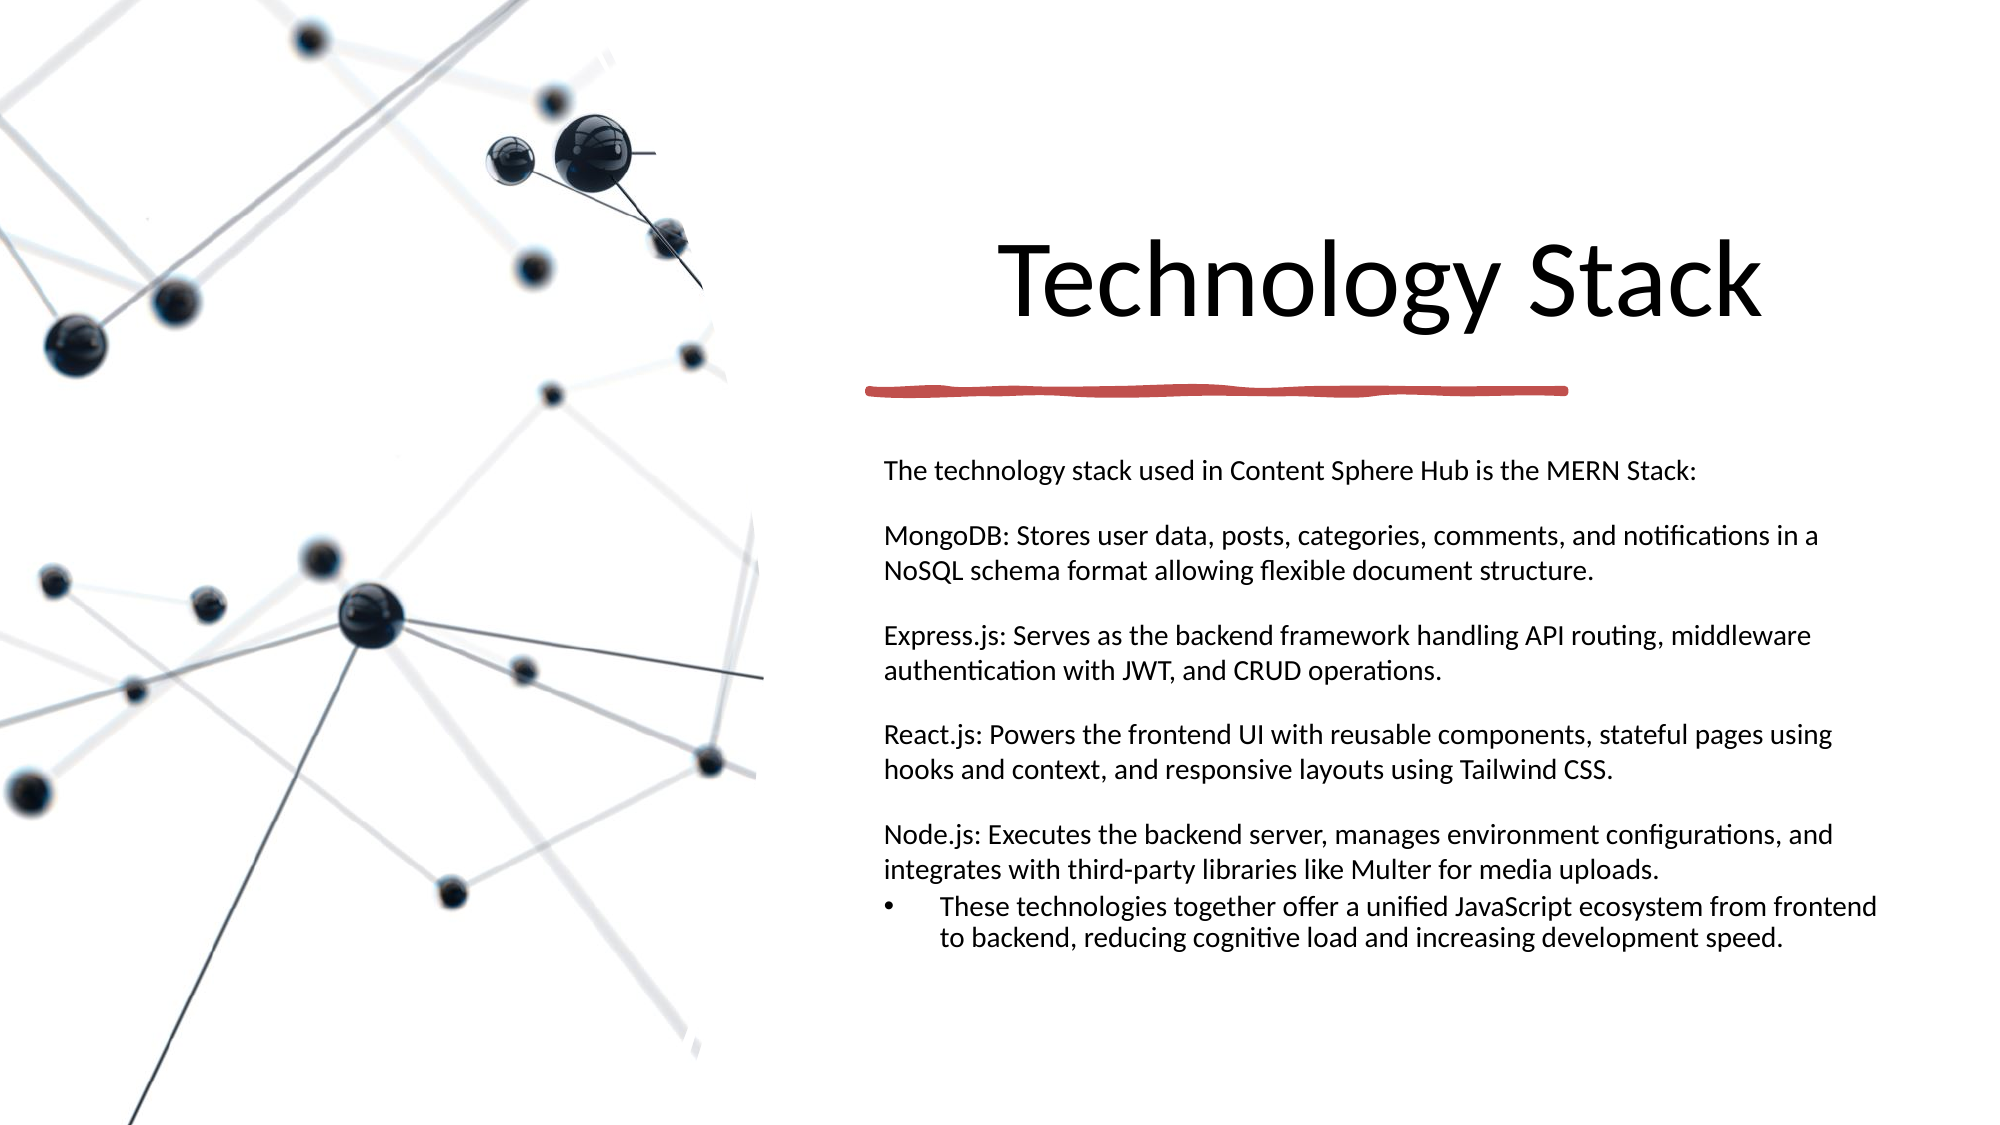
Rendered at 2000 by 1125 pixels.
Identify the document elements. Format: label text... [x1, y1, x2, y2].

list The technology stack used in Content Sphere Hub is the MERN Stack: MongoDB: Stores user data, posts, categories, comments, and notifications in a NoSQL schema format allowing flexible document structure. Express.js: Serves as the backend framework handling API routing, middleware authentication with JWT, and CRUD operations. React.js: Powers the frontend UI with reusable components, stateful pages using hooks and context, and responsive layouts using Tailwind CSS. Node.js: Executes the backend server, manages environment configurations, and integrates with third-party libraries like Multer for media uploads. These technologies together offer a unified JavaScript ecosystem from frontend to backend, reducing cognitive load and increasing development speed. [868, 443, 1894, 1016]
text_box [766, 0, 2000, 1125]
picture [0, 0, 764, 1125]
title Technology Stack [868, 53, 1894, 347]
text_box [866, 385, 1567, 397]
